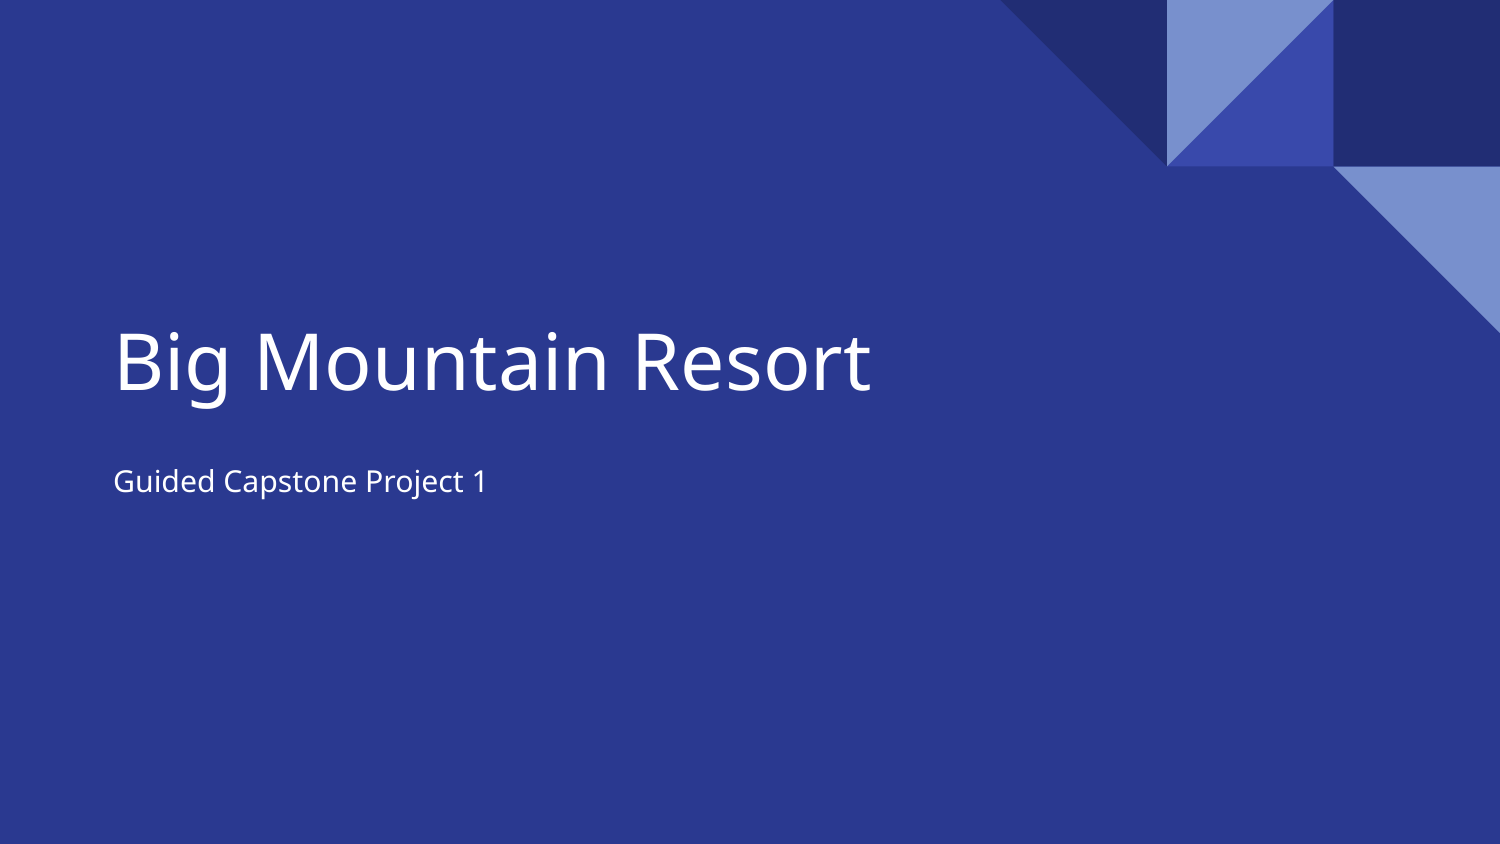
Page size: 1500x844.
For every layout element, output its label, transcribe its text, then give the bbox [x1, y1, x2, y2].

subtitle Guided Capstone Project 1 [98, 445, 1447, 517]
title Big Mountain Resort [98, 291, 1447, 429]
